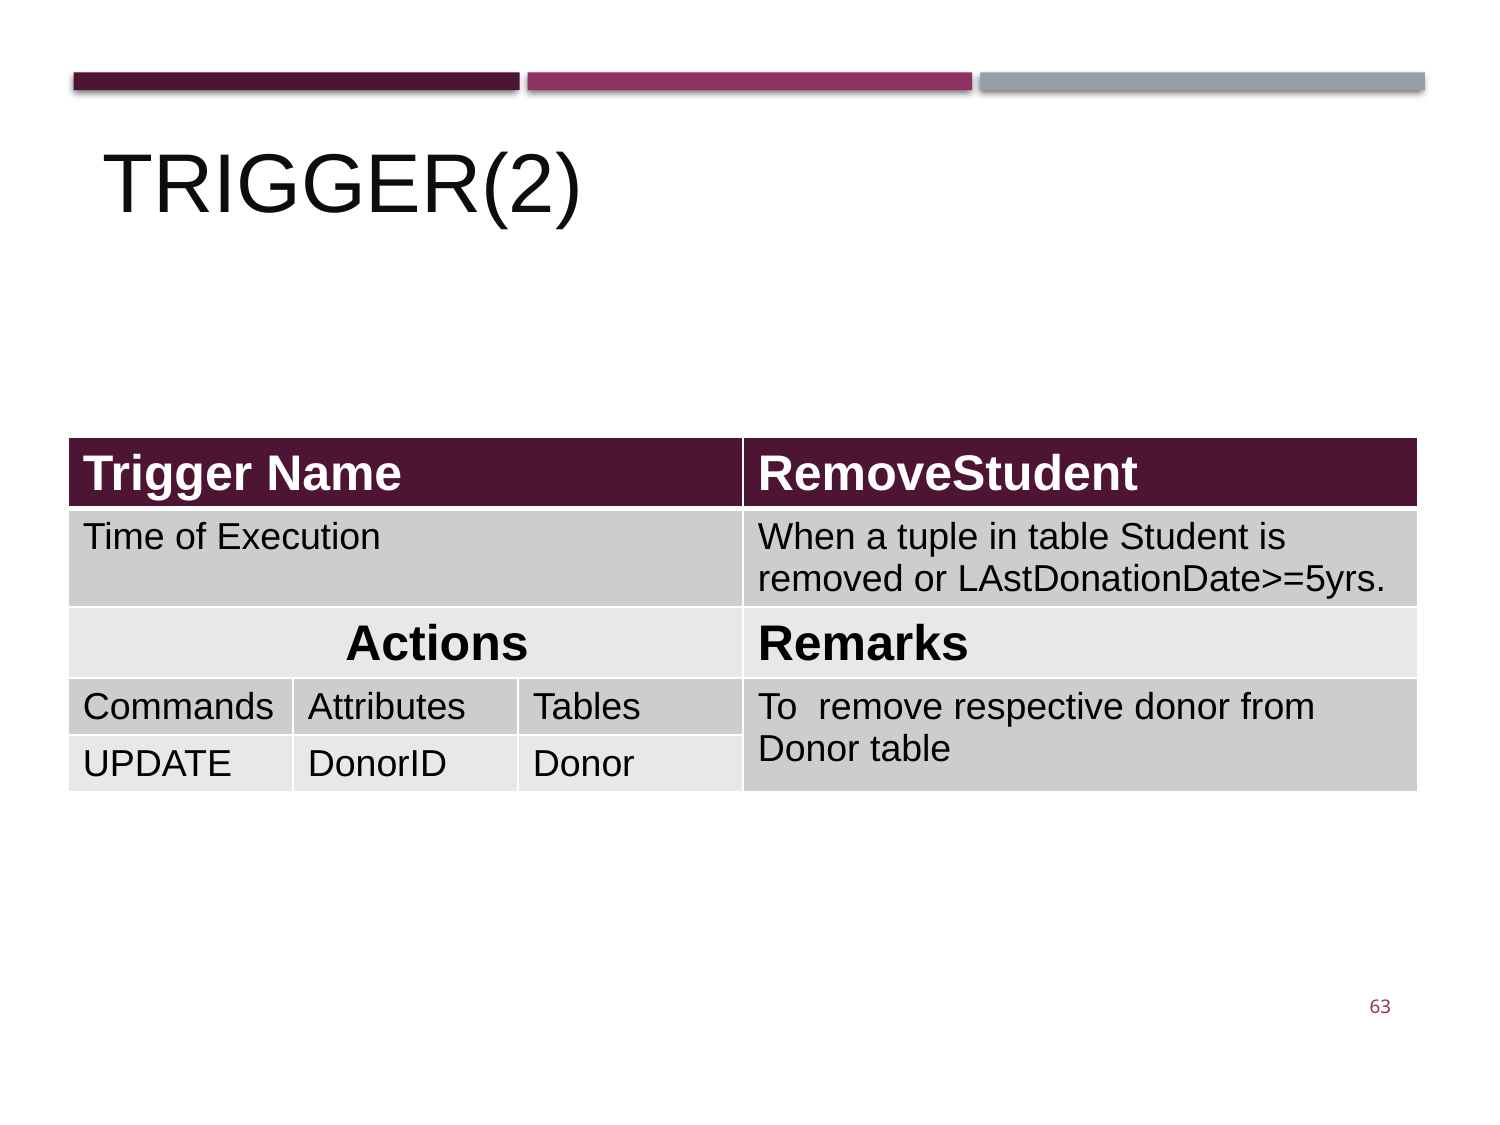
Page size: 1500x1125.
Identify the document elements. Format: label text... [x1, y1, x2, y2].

table_cell Time of Execution [69, 511, 742, 606]
table_cell To remove respective donor from Donor table [744, 679, 1417, 791]
slide_number 63 [1279, 977, 1406, 1037]
table_cell Attributes [294, 679, 517, 734]
table_header Trigger Name [69, 438, 742, 506]
table_cell UPDATE [69, 736, 292, 791]
table_header RemoveStudent [744, 438, 1417, 506]
table_cell Tables [519, 679, 742, 734]
table_cell DonorID [294, 736, 517, 791]
text_box Trigger(2) [87, 112, 1399, 238]
table_cell Donor [519, 736, 742, 791]
table_cell Remarks [744, 608, 1417, 677]
table_cell When a tuple in table Student is removed or LAstDonationDate>=5yrs. [744, 511, 1417, 606]
table_cell Commands [69, 679, 292, 734]
table_cell Actions [69, 608, 742, 677]
